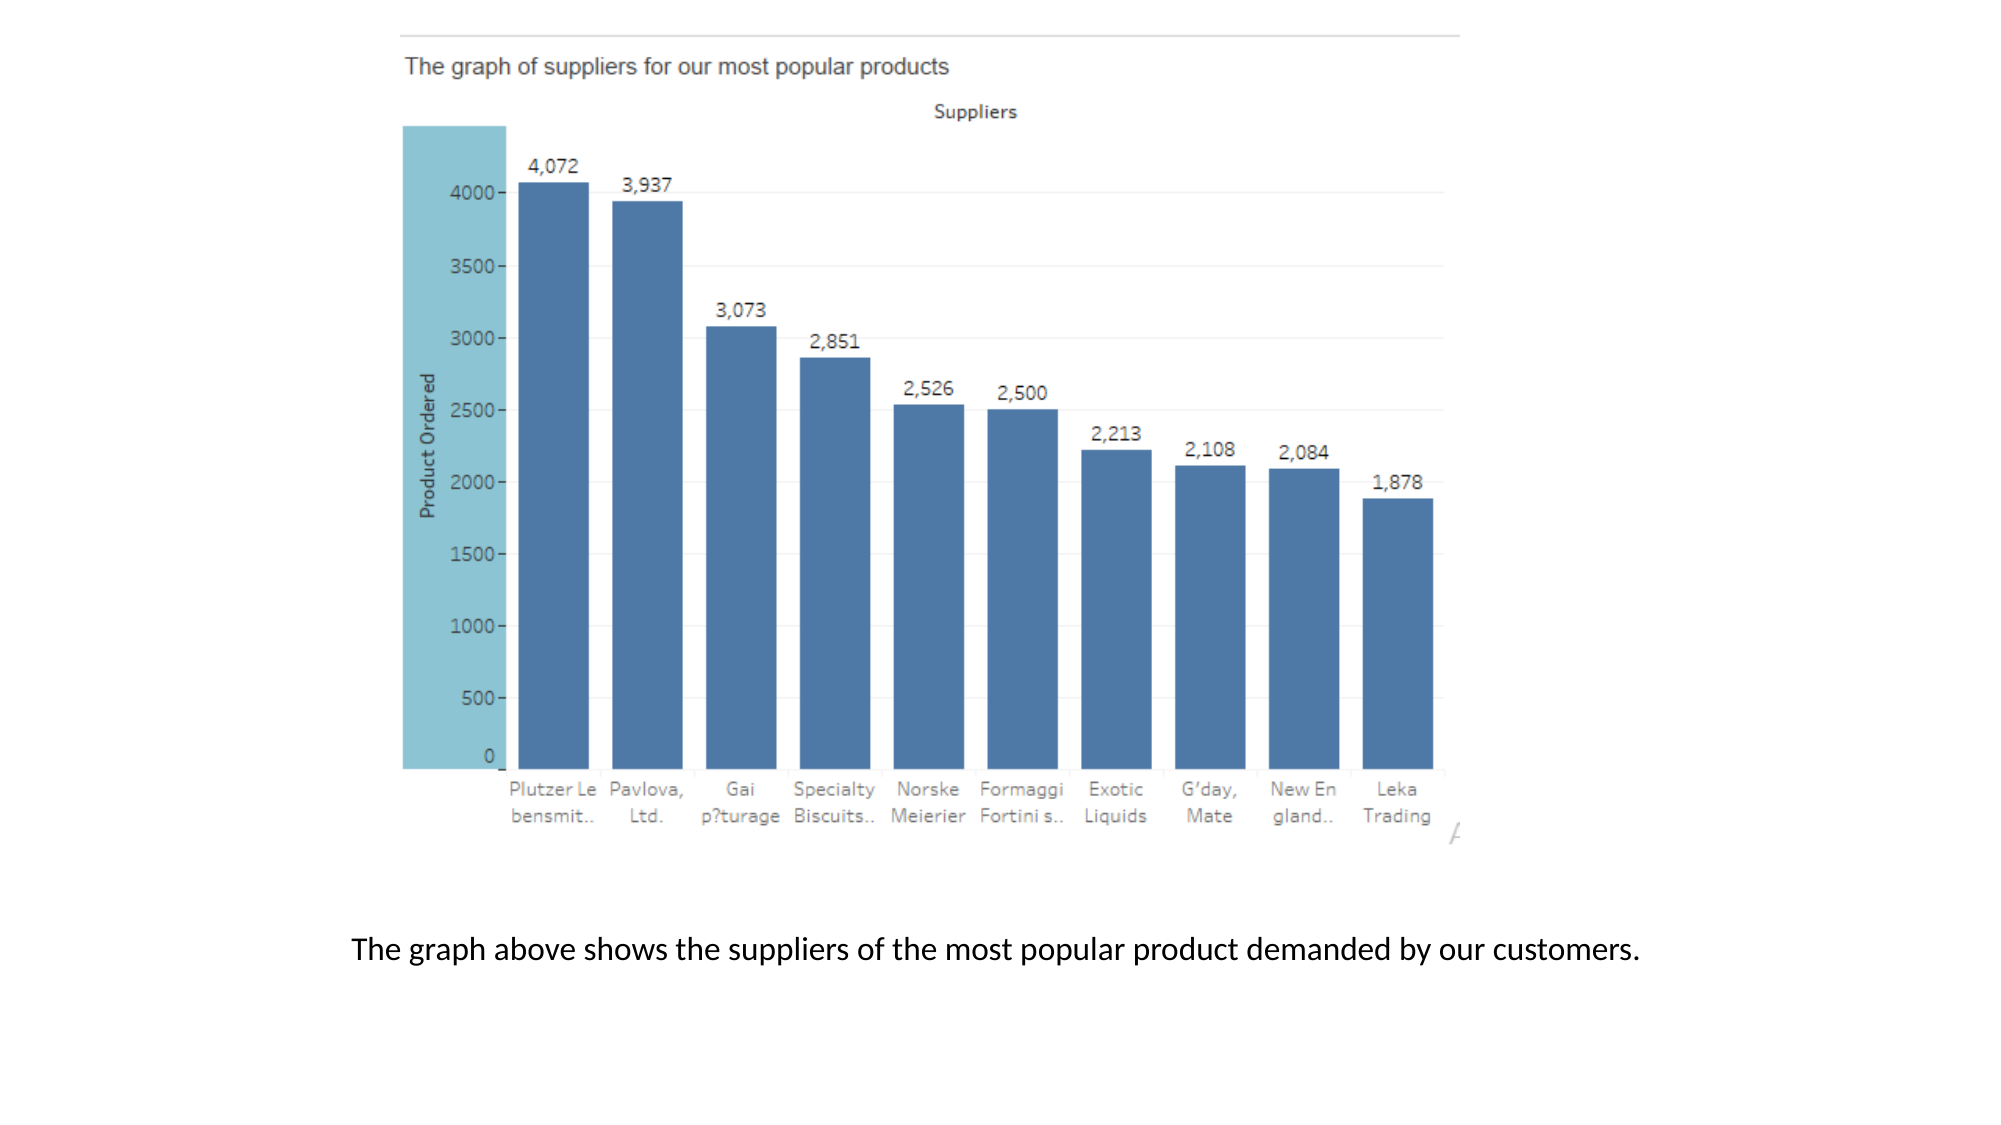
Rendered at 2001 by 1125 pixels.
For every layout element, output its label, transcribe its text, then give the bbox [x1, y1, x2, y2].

picture [400, 34, 1460, 846]
subtitle The graph above shows the suppliers of the most popular product demanded by our customers. [249, 924, 1744, 1095]
